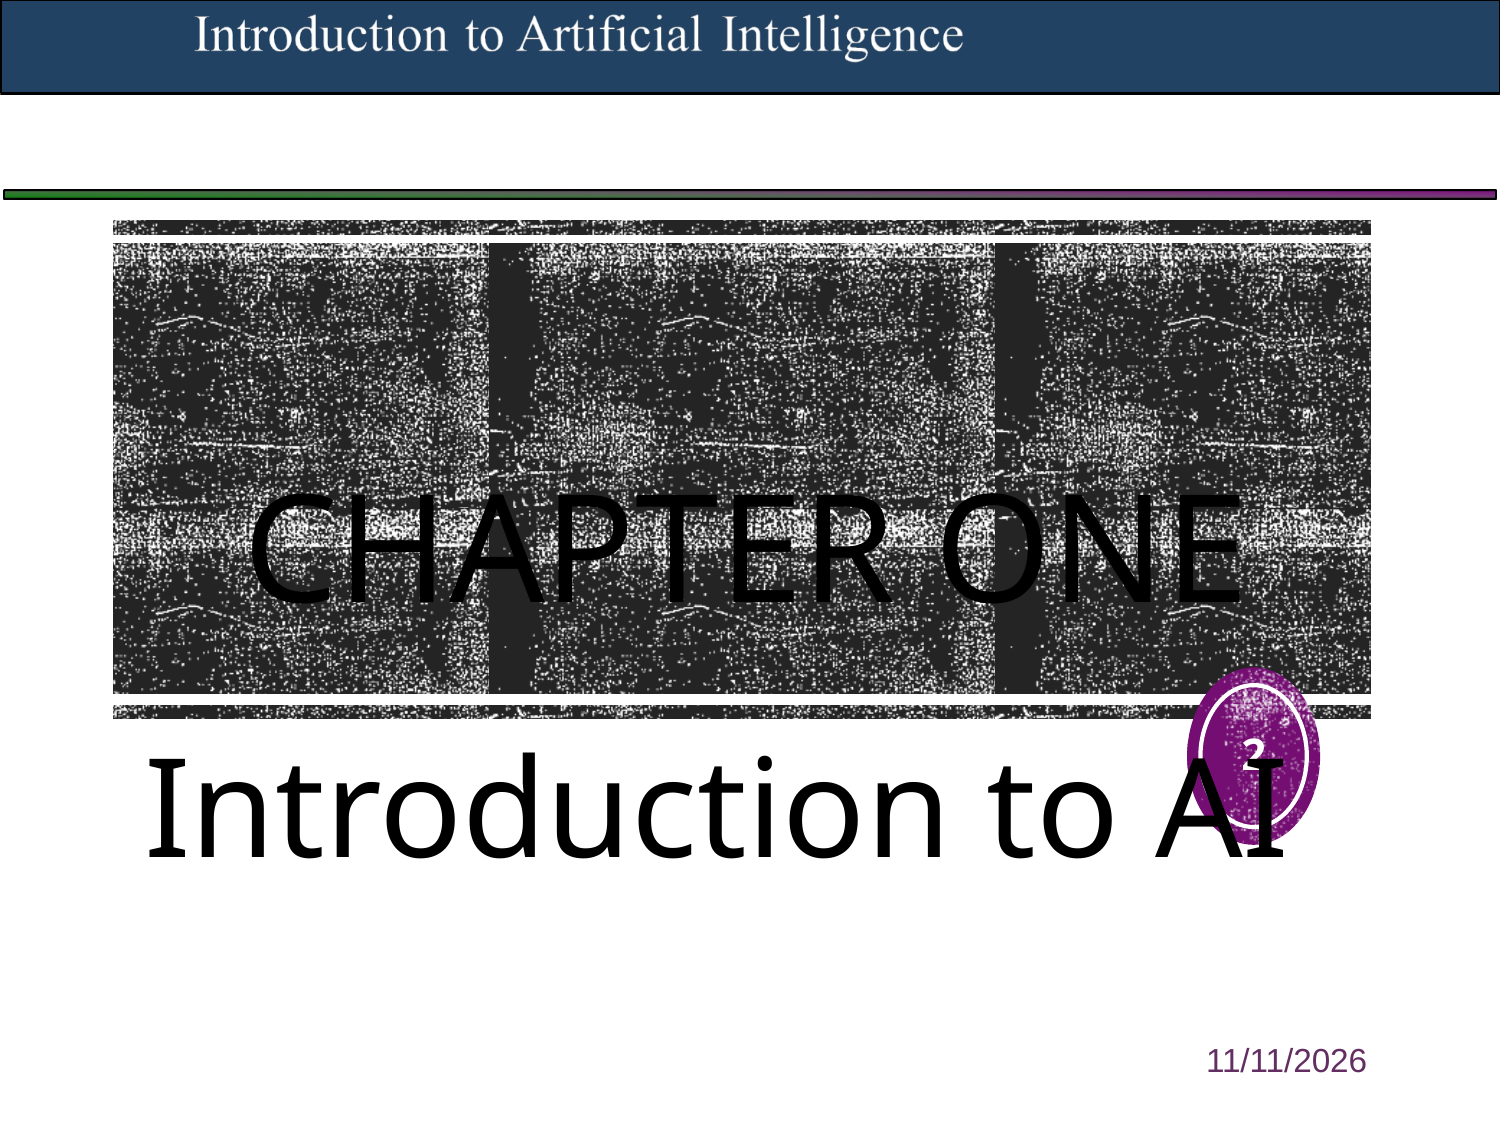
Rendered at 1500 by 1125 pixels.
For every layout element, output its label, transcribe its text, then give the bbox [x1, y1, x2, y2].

title Chapter one [133, 366, 1360, 609]
subtitle Introduction to AI [129, 731, 1364, 864]
slide_number 2 [1180, 703, 1328, 809]
picture [3, 189, 1497, 200]
slide_number 01-Nov-24 [979, 1028, 1383, 1089]
picture [0, 0, 1500, 96]
